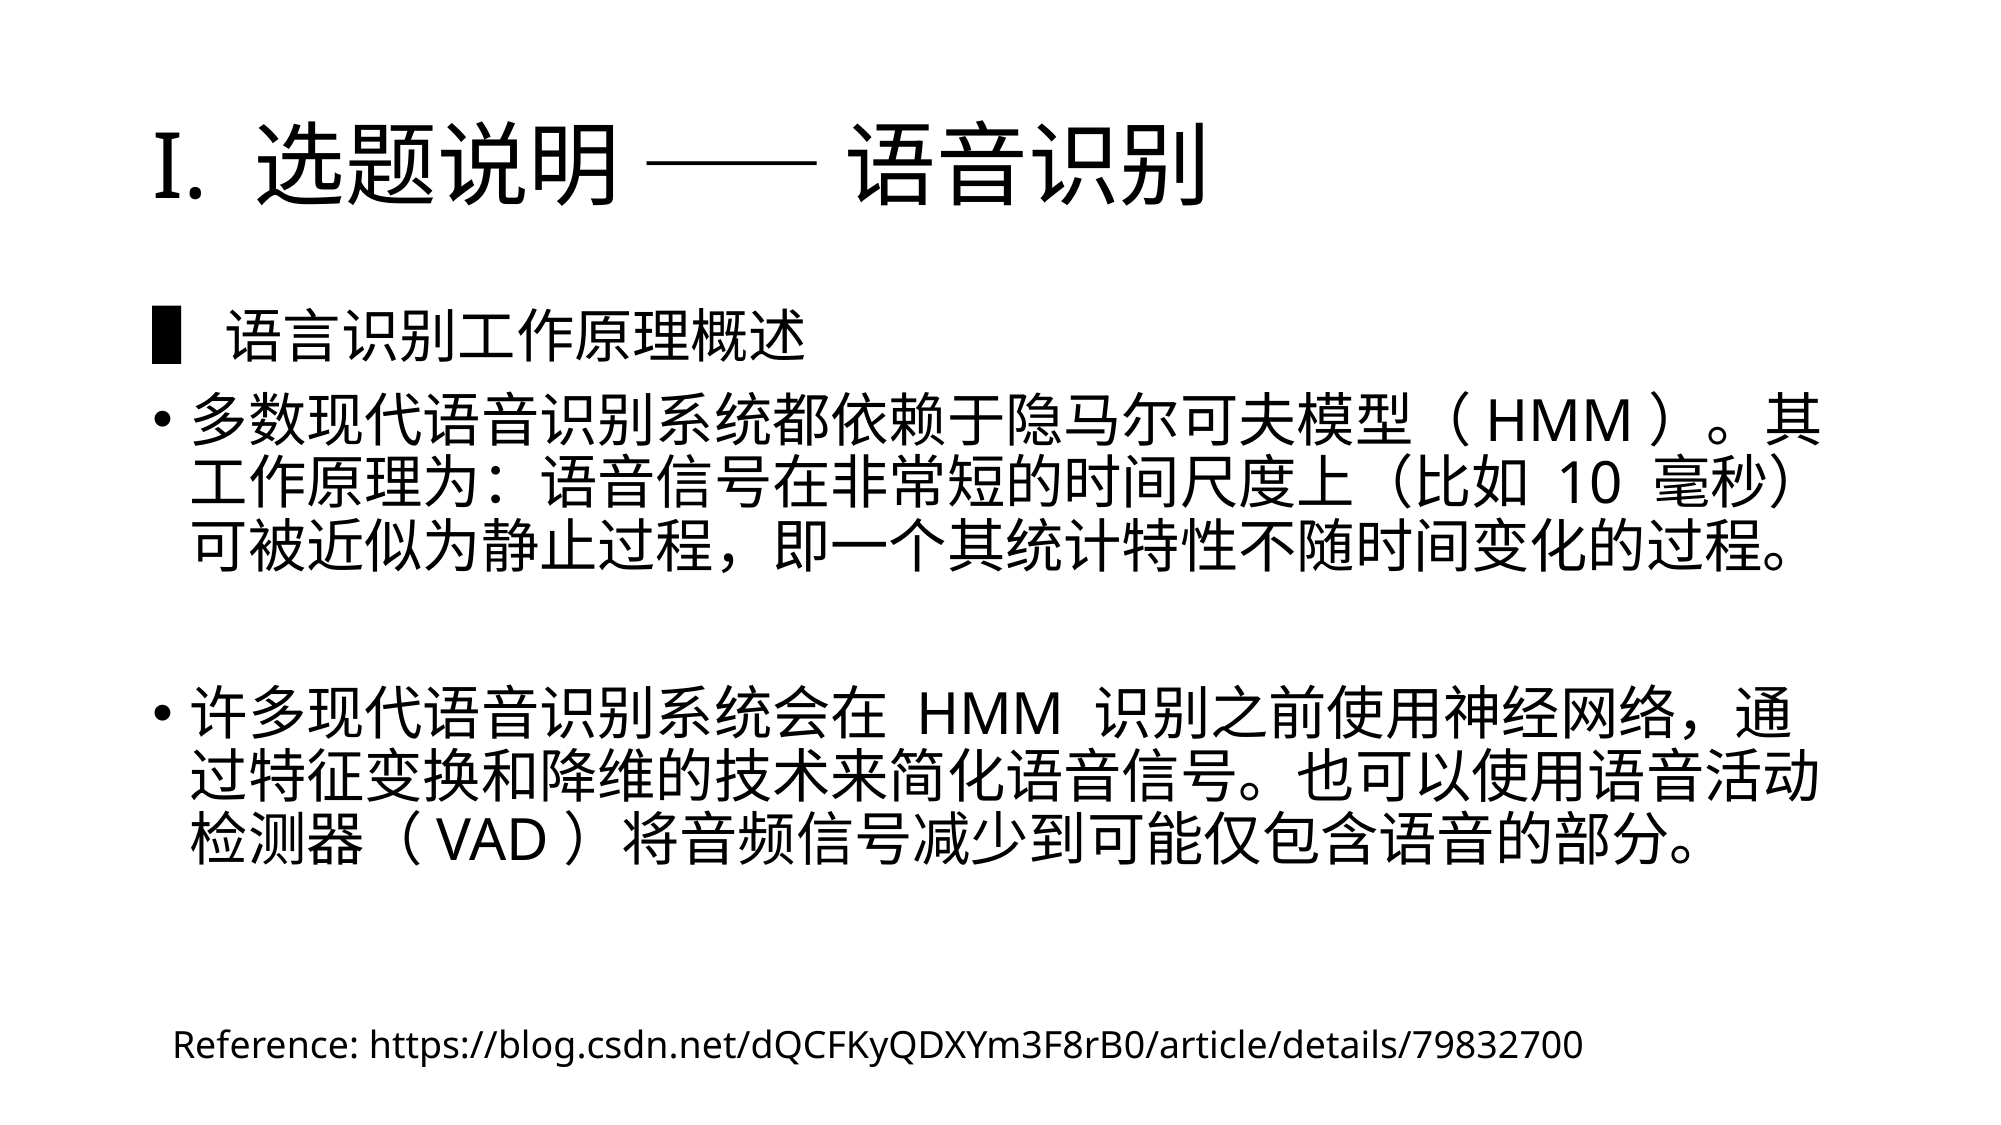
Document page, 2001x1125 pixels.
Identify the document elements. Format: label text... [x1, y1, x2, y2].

title I. 选题说明 —— 语音识别 [137, 59, 1863, 278]
text_box Reference: https://blog.csdn.net/dQCFKyQDXYm3F8rB0/article/details/79832700 [157, 1013, 1690, 1118]
list ▌语言识别工作原理概述 多数现代语音识别系统都依赖于隐马尔可夫模型（HMM）。其工作原理为：语音信号在非常短的时间尺度上（比如 10 毫秒）可被近似为静止过程，即一个其统计特性不随时间变化的过程。 许多现代语音识别系统会在 HMM 识别之前使用神经网络，通过特征变换和降维的技术来简化语音信号。也可以使用语音活动检测器（VAD）将音频信号减少到可能仅包含语音的部分。 [137, 299, 1863, 1014]
